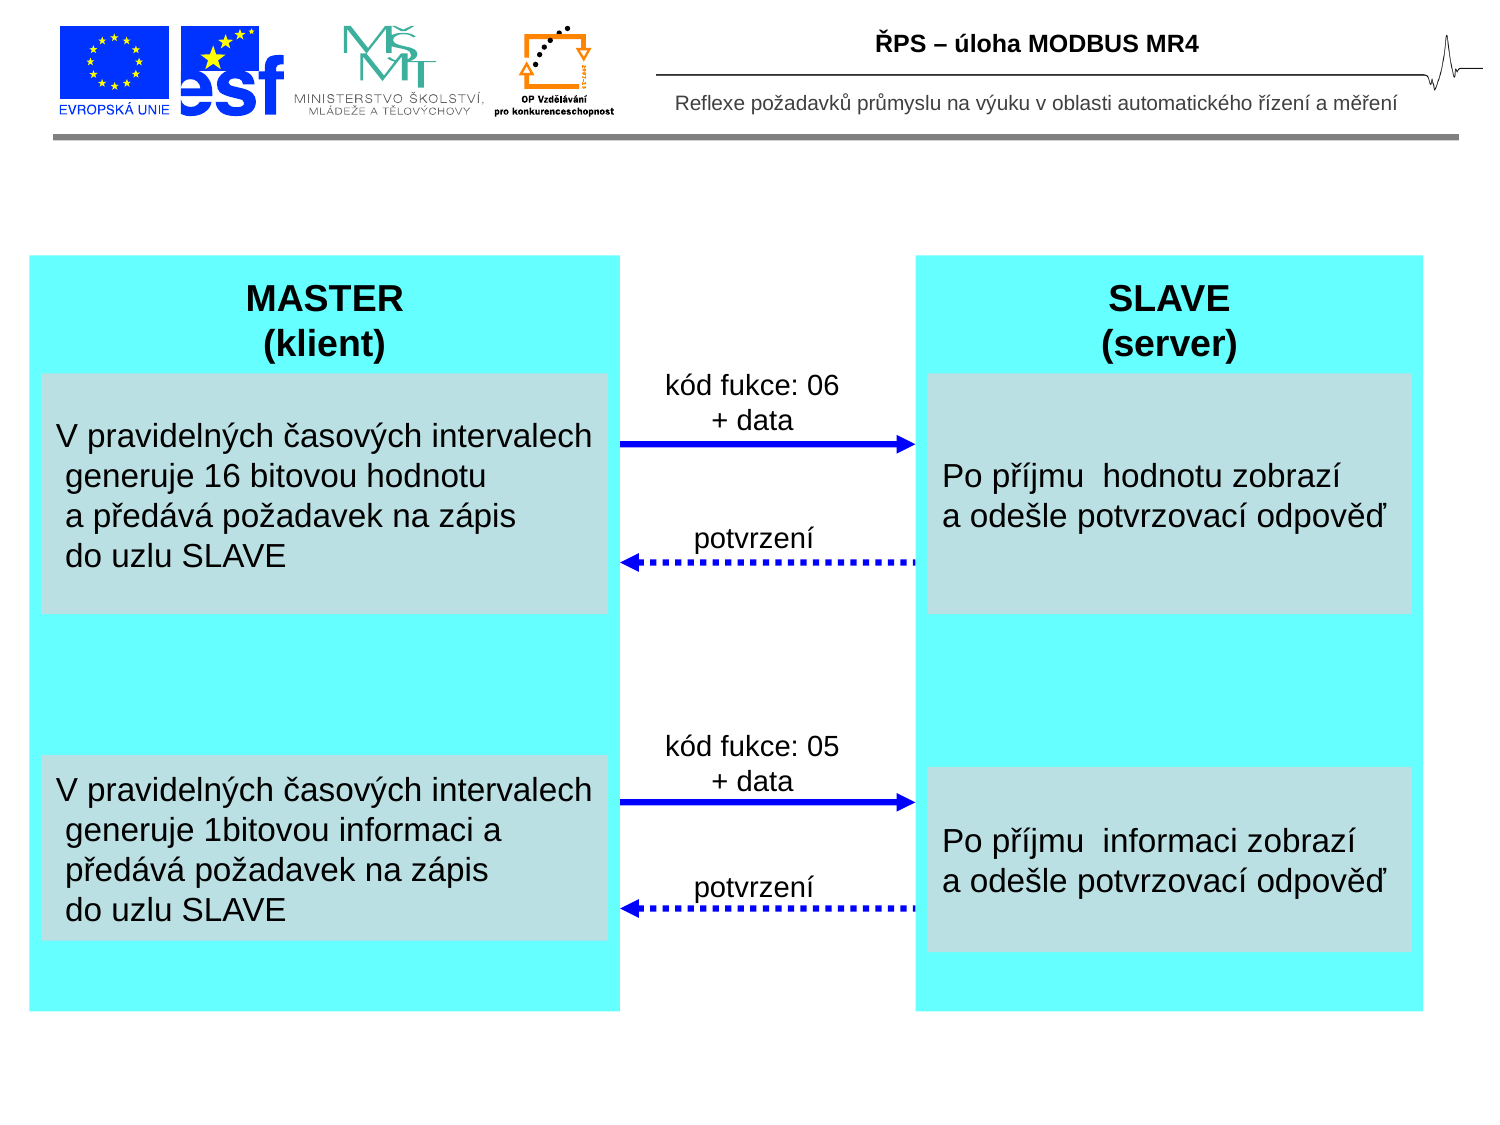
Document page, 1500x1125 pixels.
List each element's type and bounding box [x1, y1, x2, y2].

text_box [29, 255, 1424, 1012]
text_box [644, 20, 1430, 68]
picture [656, 34, 1483, 91]
text_box [676, 861, 831, 912]
